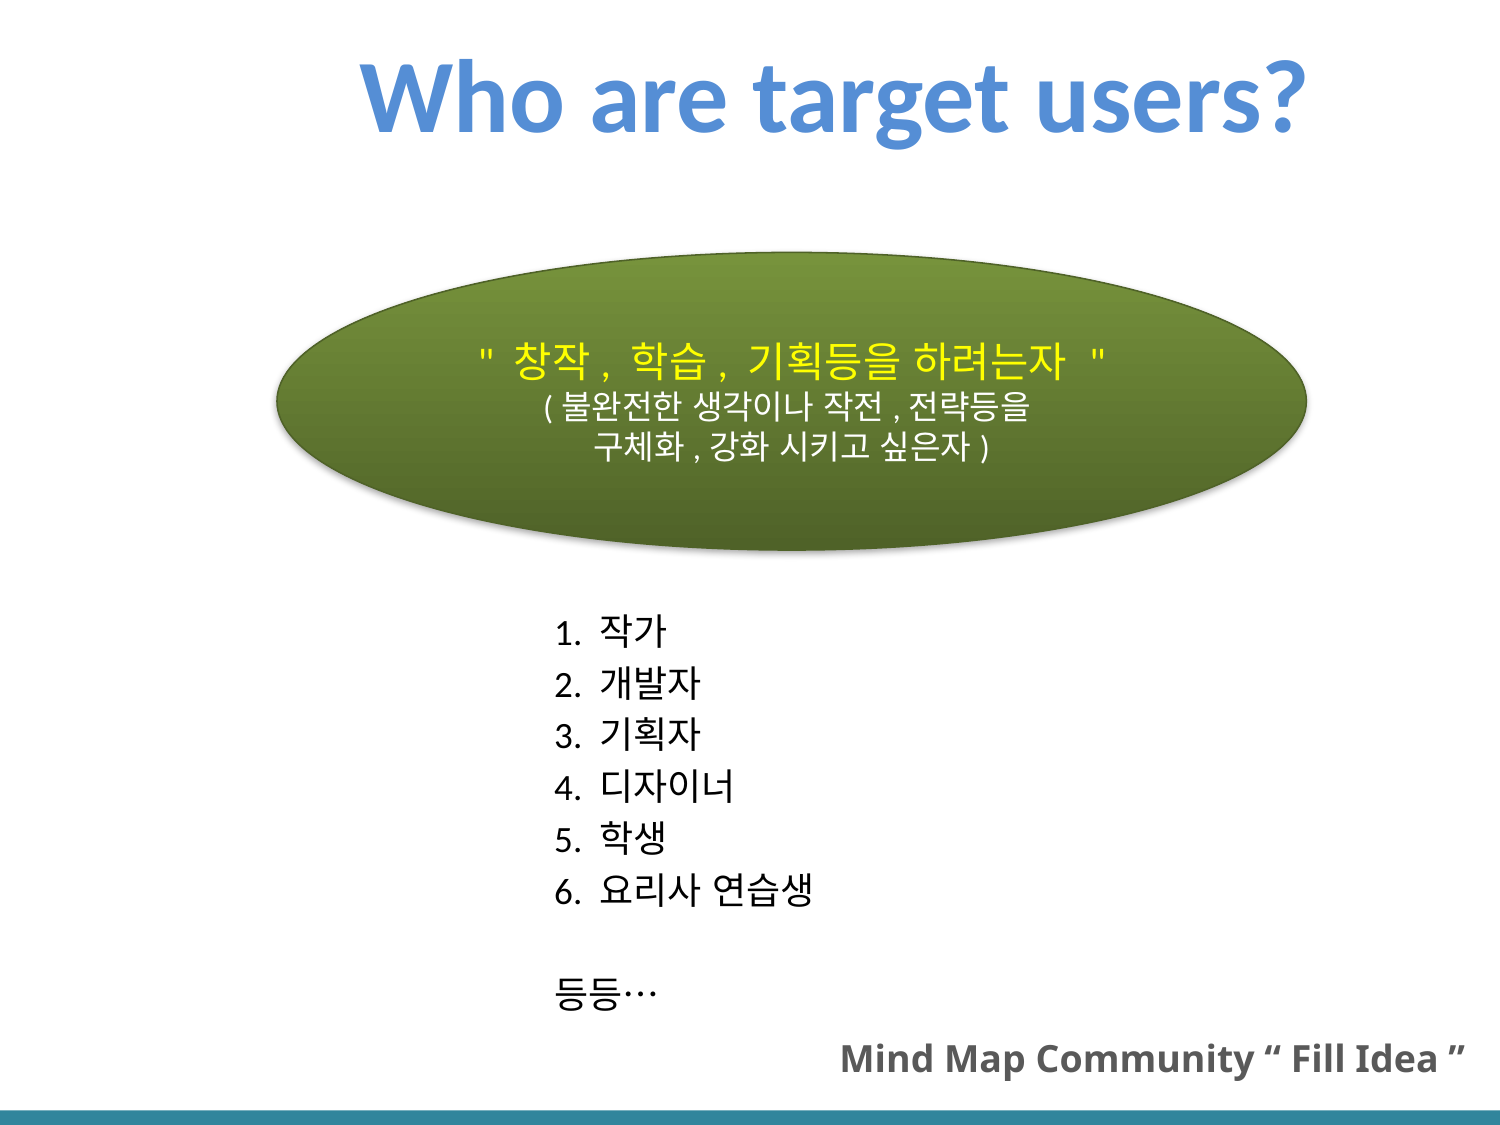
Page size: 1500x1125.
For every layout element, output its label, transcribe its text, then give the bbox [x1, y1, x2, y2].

text_box " 창작, 학습, 기획등을 하려는자 " (불완전한 생각이나 작전,전략등을 구체화,강화 시키고 싶은자) [276, 251, 1308, 551]
text_box Who are target users? [344, 20, 1326, 161]
text_box [0, 1108, 1500, 1125]
list 1. 작가 2. 개발자 3. 기획자 4. 디자이너 5. 학생 6. 요리사 연습생 등등… [539, 600, 1072, 1028]
text_box Mind Map Community “ Fill Idea ” [824, 1027, 1500, 1088]
